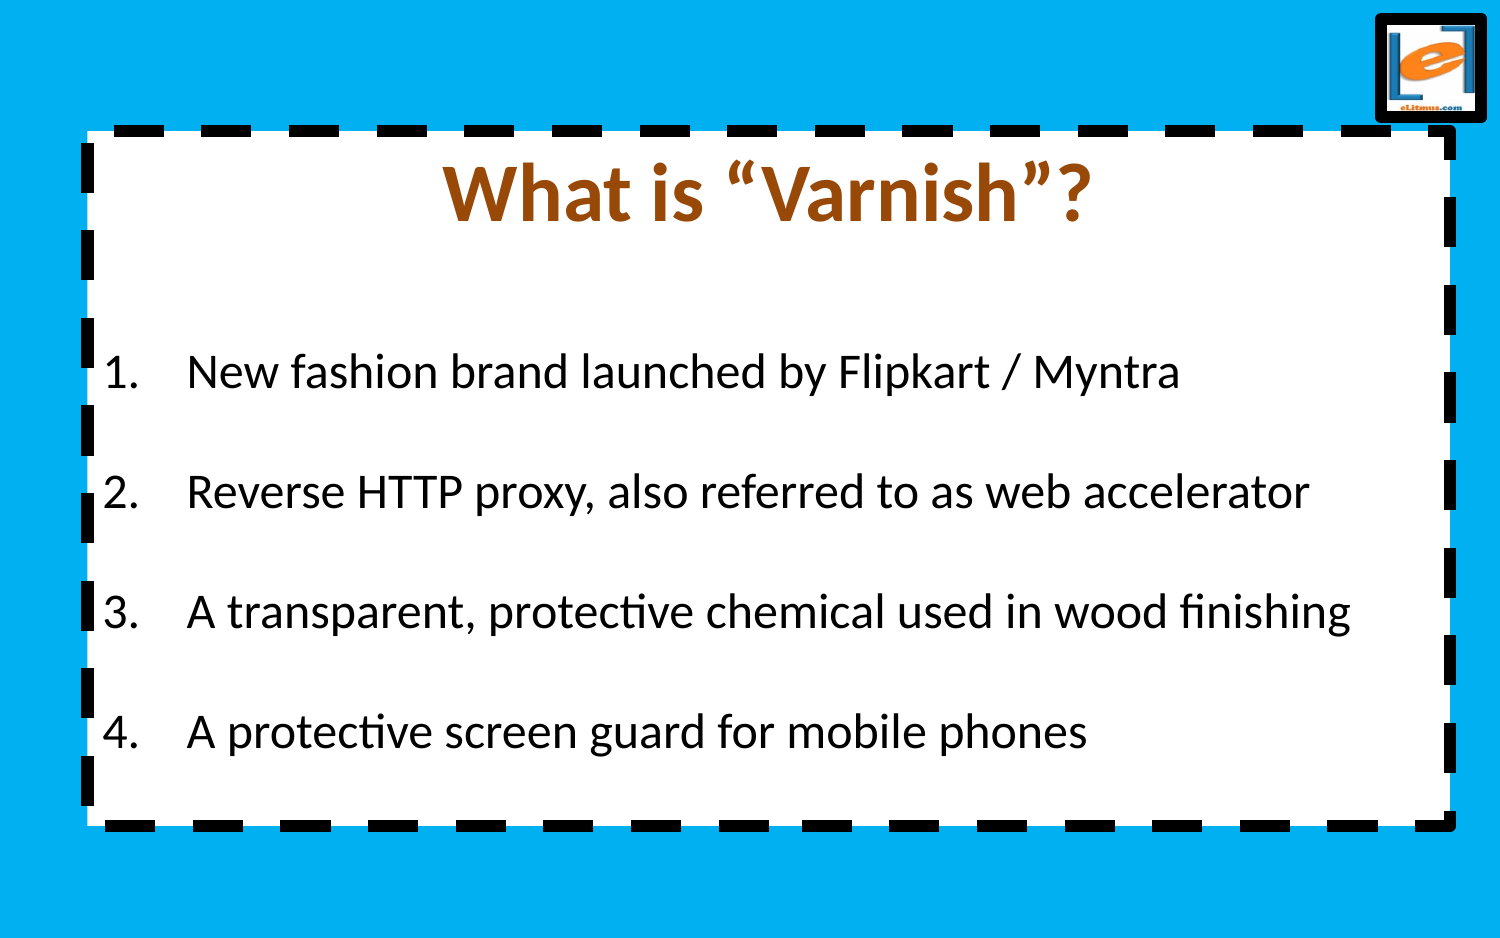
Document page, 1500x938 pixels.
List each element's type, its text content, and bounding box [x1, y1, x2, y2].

picture [991, 126, 1039, 131]
picture [1450, 198, 1455, 246]
picture [1342, 126, 1390, 131]
picture [115, 126, 163, 131]
picture [378, 126, 426, 131]
picture [1450, 373, 1455, 422]
picture [1166, 126, 1214, 131]
picture [978, 826, 1026, 831]
picture [281, 826, 330, 831]
picture [1450, 636, 1455, 684]
picture [1450, 461, 1455, 509]
picture [82, 231, 87, 279]
picture [369, 826, 417, 831]
picture [1387, 25, 1476, 112]
picture [194, 826, 242, 831]
picture [544, 826, 592, 831]
picture [903, 126, 952, 131]
picture [1328, 826, 1377, 831]
picture [632, 826, 680, 831]
picture [553, 126, 601, 131]
picture [82, 669, 87, 717]
text_box What is “Varnish”? New fashion brand launched by Flipkart / Myntra Reverse HTTP proxy, also referred to as web accelerator A transparent, protective chemical used in wood finishing A protective screen guard for mobile phones [87, 131, 1450, 826]
picture [803, 826, 851, 831]
picture [1429, 126, 1455, 159]
picture [816, 126, 864, 131]
picture [1241, 826, 1289, 831]
picture [641, 126, 689, 131]
picture [457, 826, 505, 831]
picture [82, 582, 87, 630]
picture [1416, 812, 1455, 831]
picture [1450, 286, 1455, 334]
picture [82, 319, 87, 367]
picture [290, 126, 338, 131]
picture [82, 144, 87, 192]
picture [106, 826, 154, 831]
picture [82, 757, 87, 805]
picture [1254, 126, 1302, 131]
picture [728, 126, 776, 131]
picture [82, 406, 87, 455]
picture [1079, 126, 1127, 131]
picture [202, 126, 250, 131]
picture [1153, 826, 1201, 831]
picture [1066, 826, 1114, 831]
picture [465, 126, 513, 131]
picture [82, 494, 87, 542]
picture [890, 826, 938, 831]
picture [1450, 724, 1455, 772]
picture [1450, 549, 1455, 597]
picture [720, 826, 768, 831]
